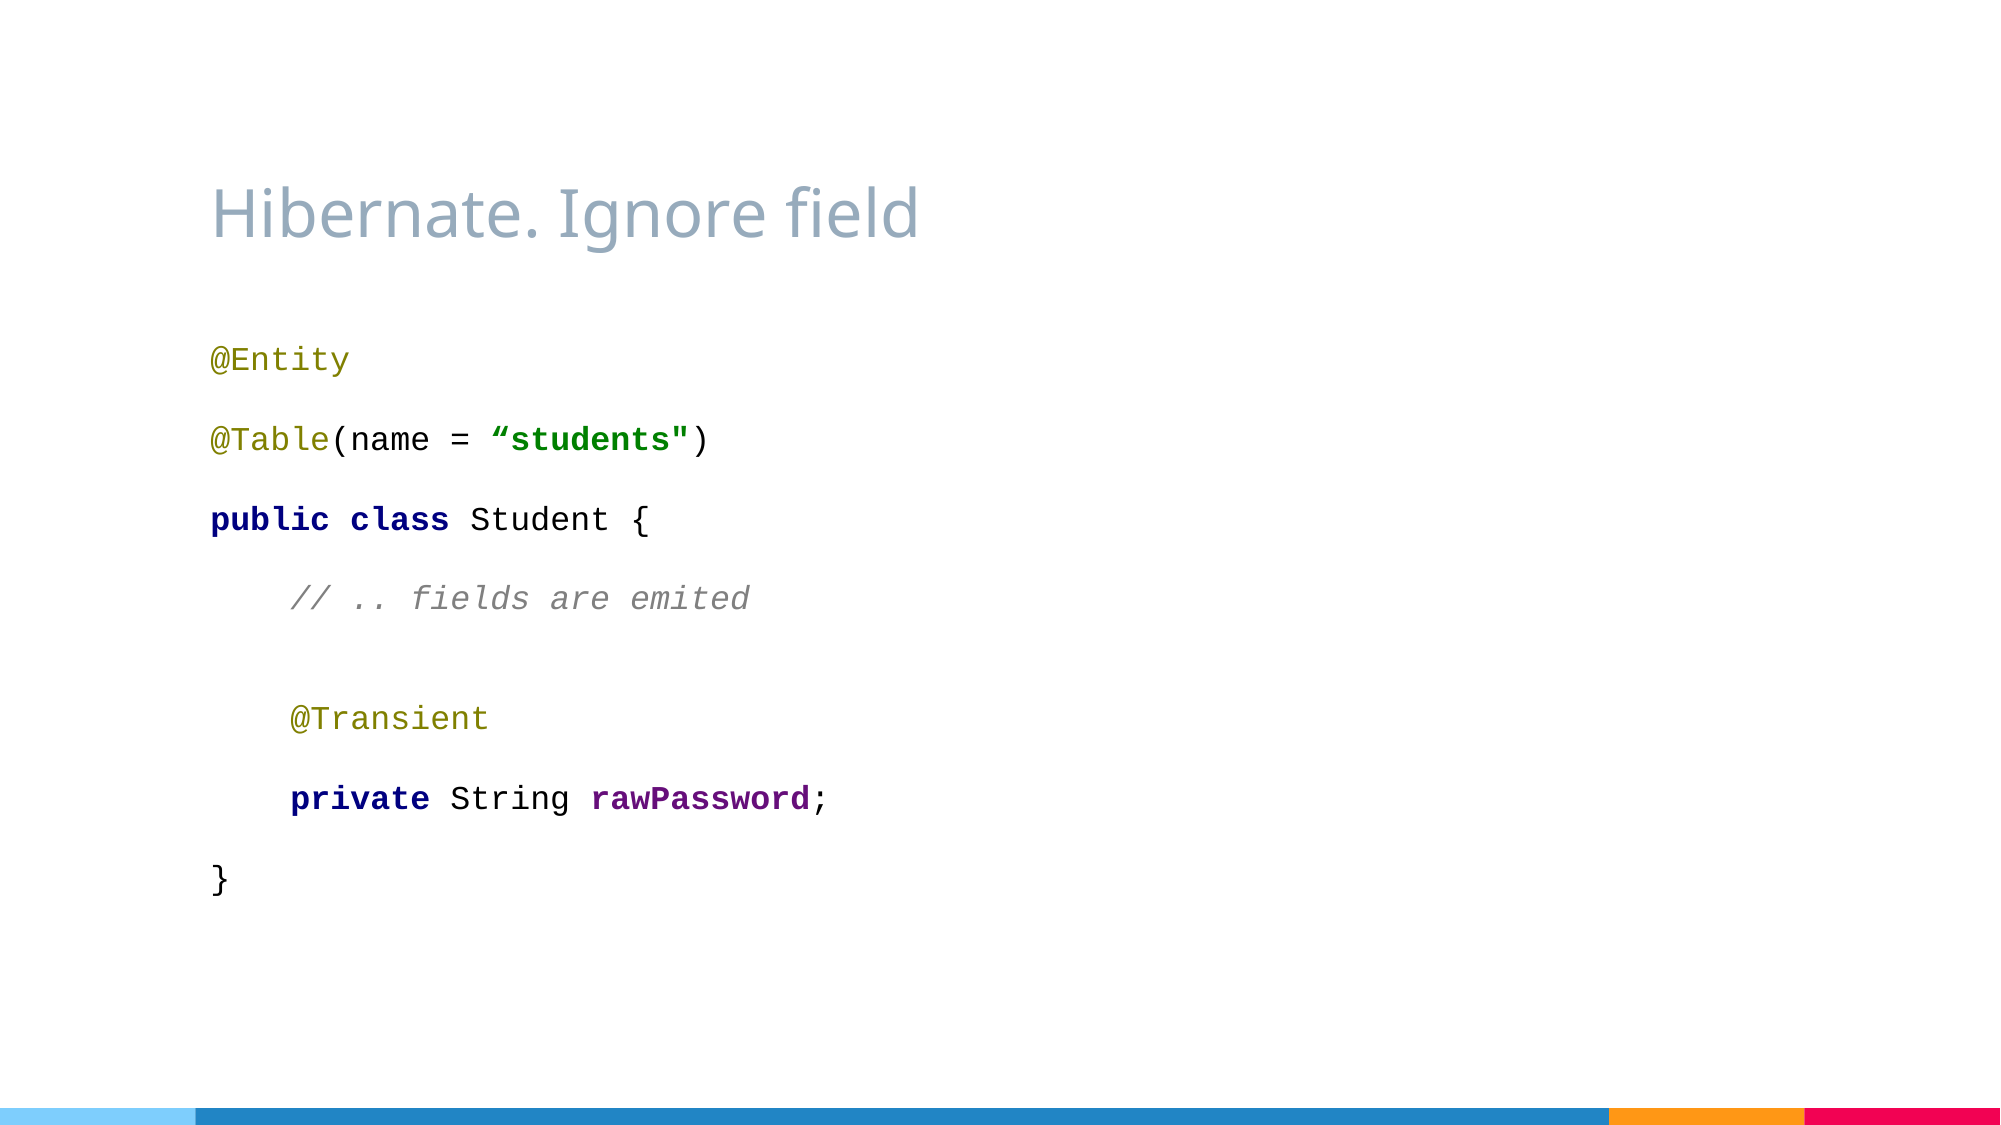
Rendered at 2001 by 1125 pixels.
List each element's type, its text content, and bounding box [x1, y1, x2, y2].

title Hibernate. Ignore field [195, 78, 1609, 266]
list @Entity @Table(name = “students") public class Student { // .. fields are emited @Transient private String rawPassword; } [195, 270, 1480, 923]
